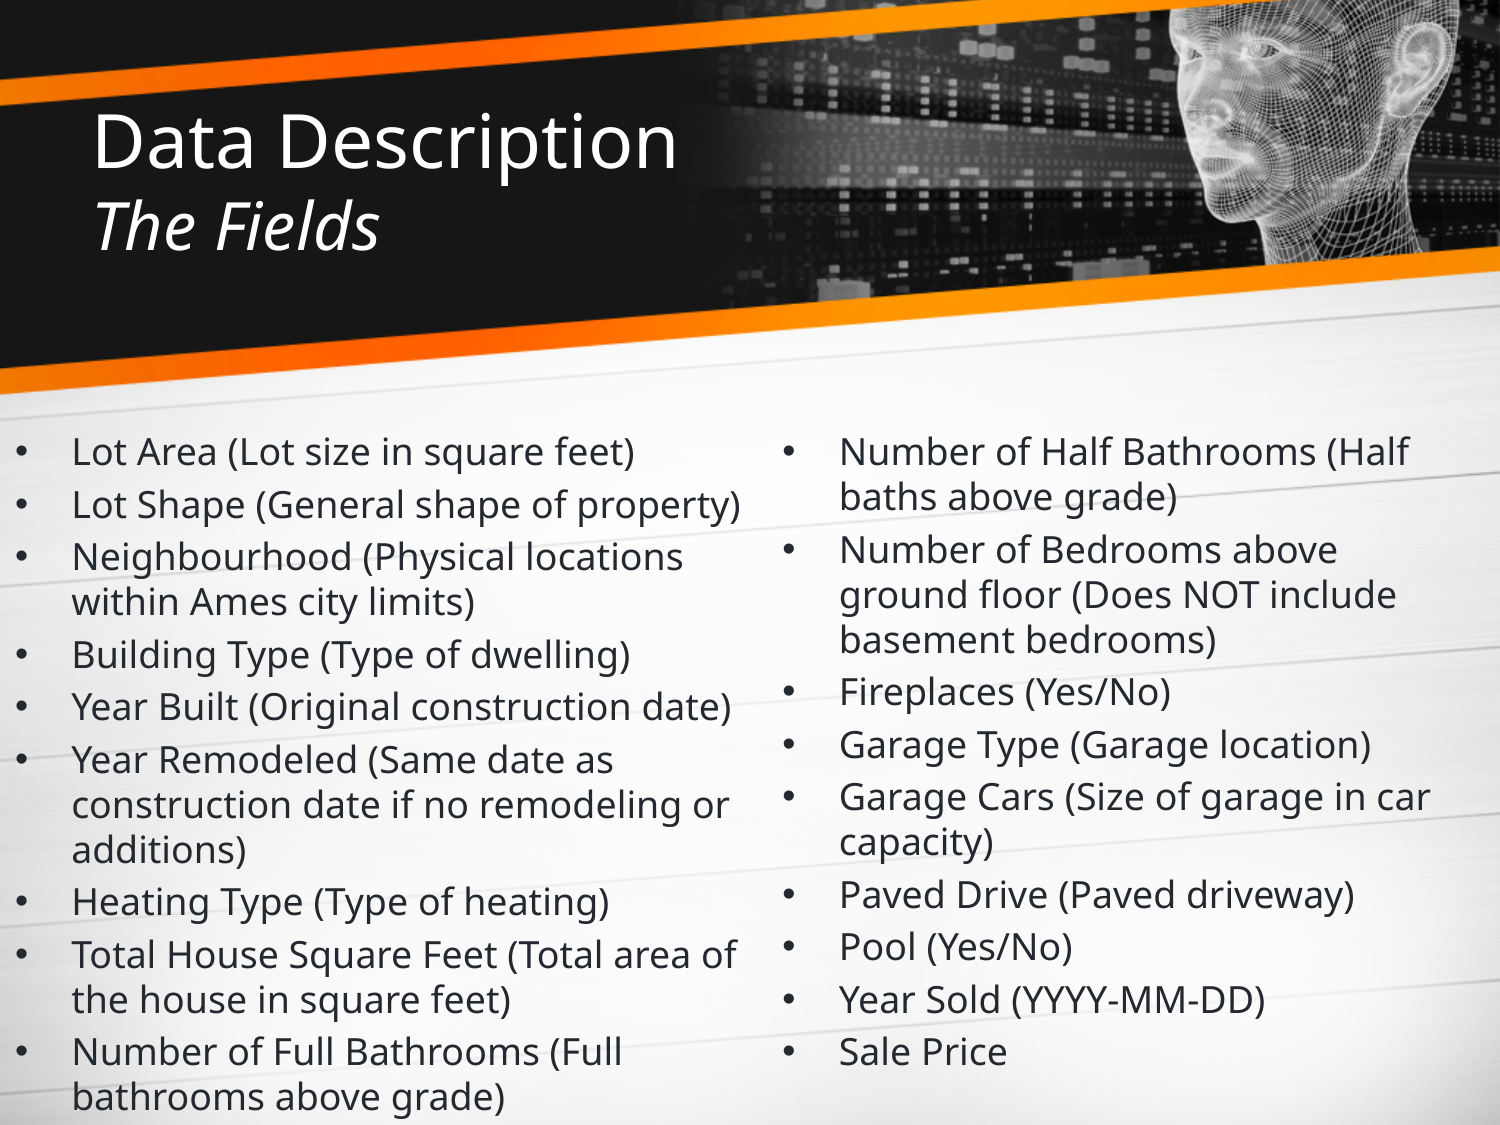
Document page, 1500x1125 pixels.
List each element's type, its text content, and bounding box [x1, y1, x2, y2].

title Data Description The Fields [76, 66, 1164, 291]
list Lot Area (Lot size in square feet) Lot Shape (General shape of property) Neighbourhood (Physical locations within Ames city limits) Building Type (Type of dwelling) Year Built (Original construction date) Year Remodeled (Same date as construction date if no remodeling or additions) Heating Type (Type of heating) Total House Square Feet (Total area of the house in square feet) Number of Full Bathrooms (Full bathrooms above grade) [0, 420, 762, 1083]
text_box Number of Half Bathrooms (Half baths above grade) Number of Bedrooms above ground floor (Does NOT include basement bedrooms) Fireplaces (Yes/No) Garage Type (Garage location) Garage Cars (Size of garage in car capacity) Paved Drive (Paved driveway) Pool (Yes/No) Year Sold (YYYY-MM-DD) Sale Price [767, 420, 1471, 1083]
picture [0, 0, 1500, 1125]
